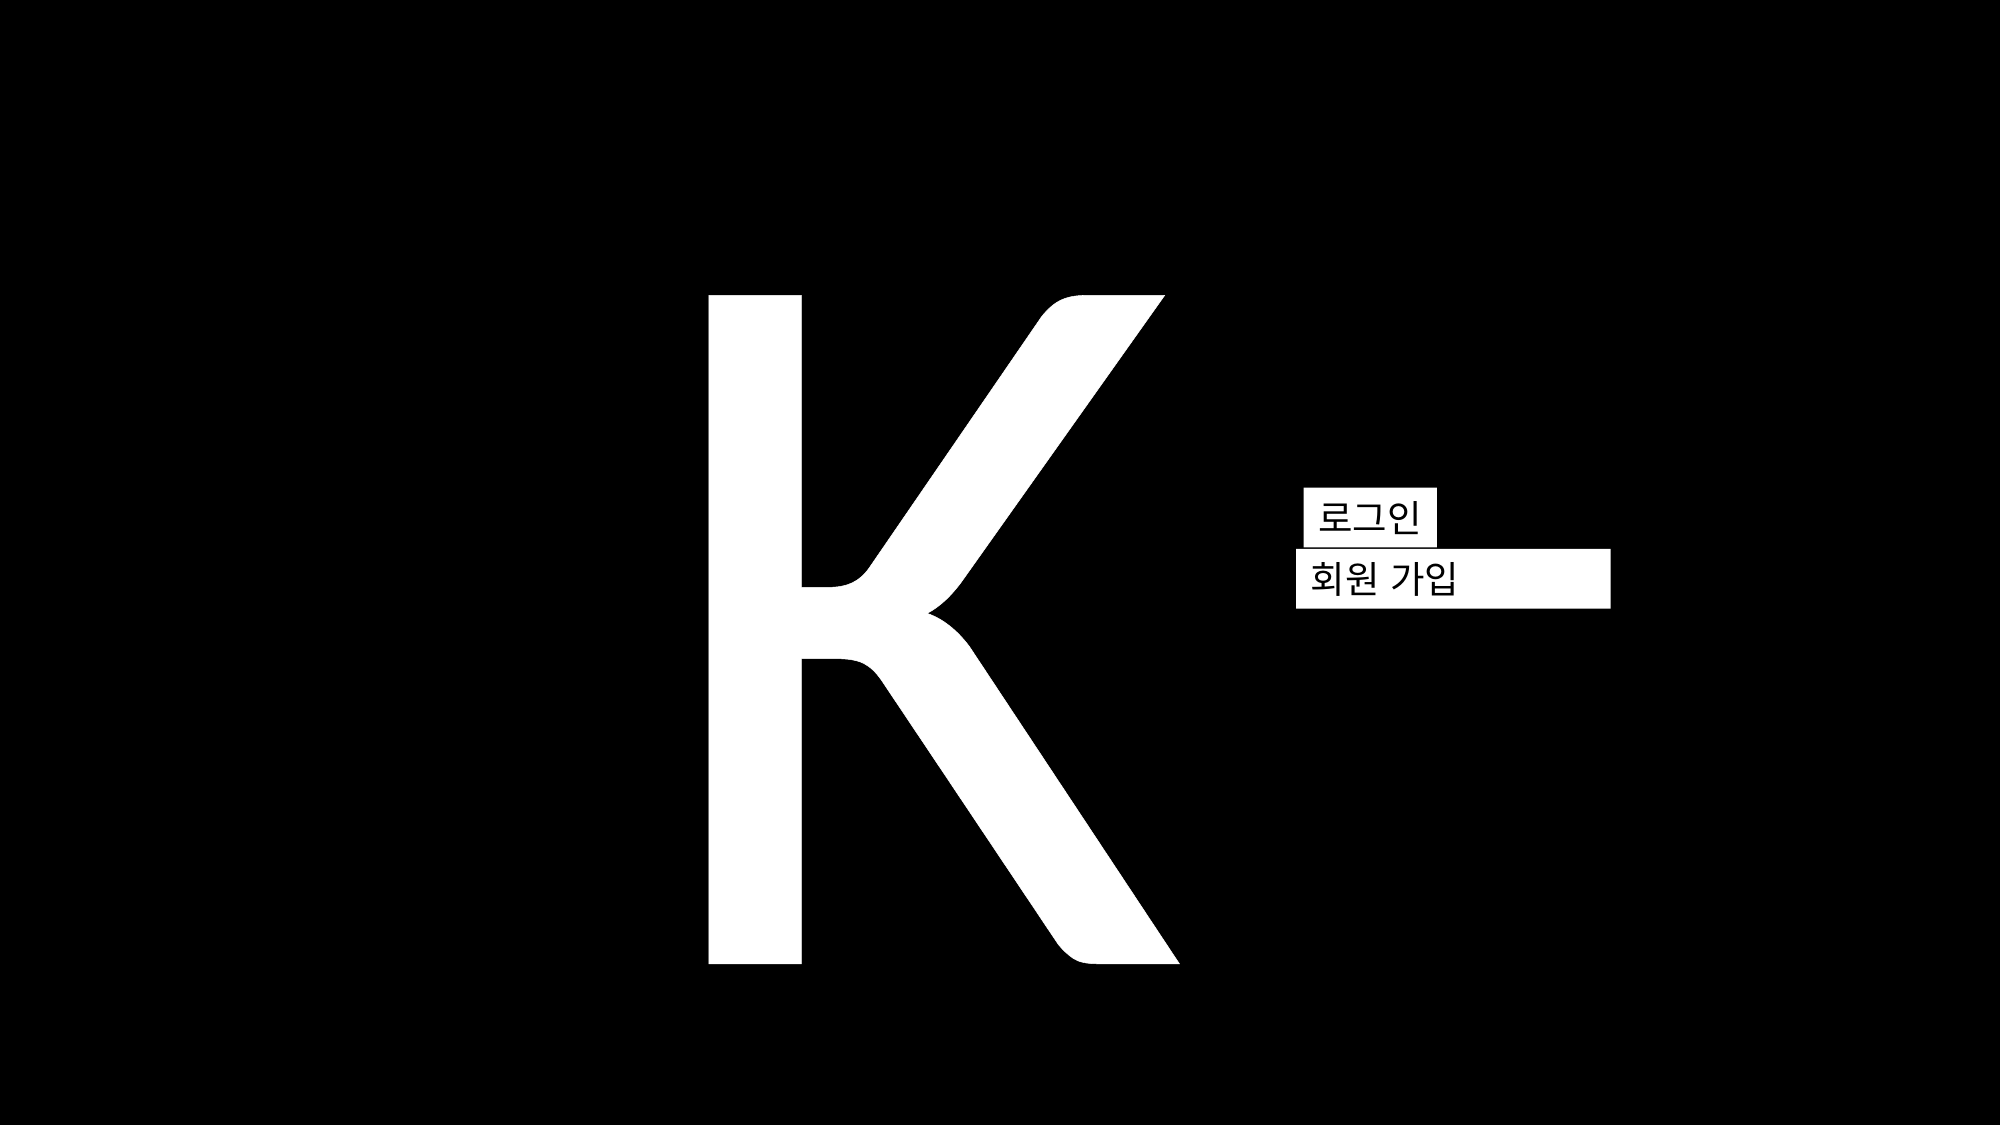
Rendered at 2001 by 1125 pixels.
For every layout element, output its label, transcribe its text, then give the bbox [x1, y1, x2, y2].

text_box K [631, 0, 1187, 1125]
text_box 회원 가입 [1296, 548, 1611, 609]
text_box 로그인 [1303, 487, 1437, 548]
